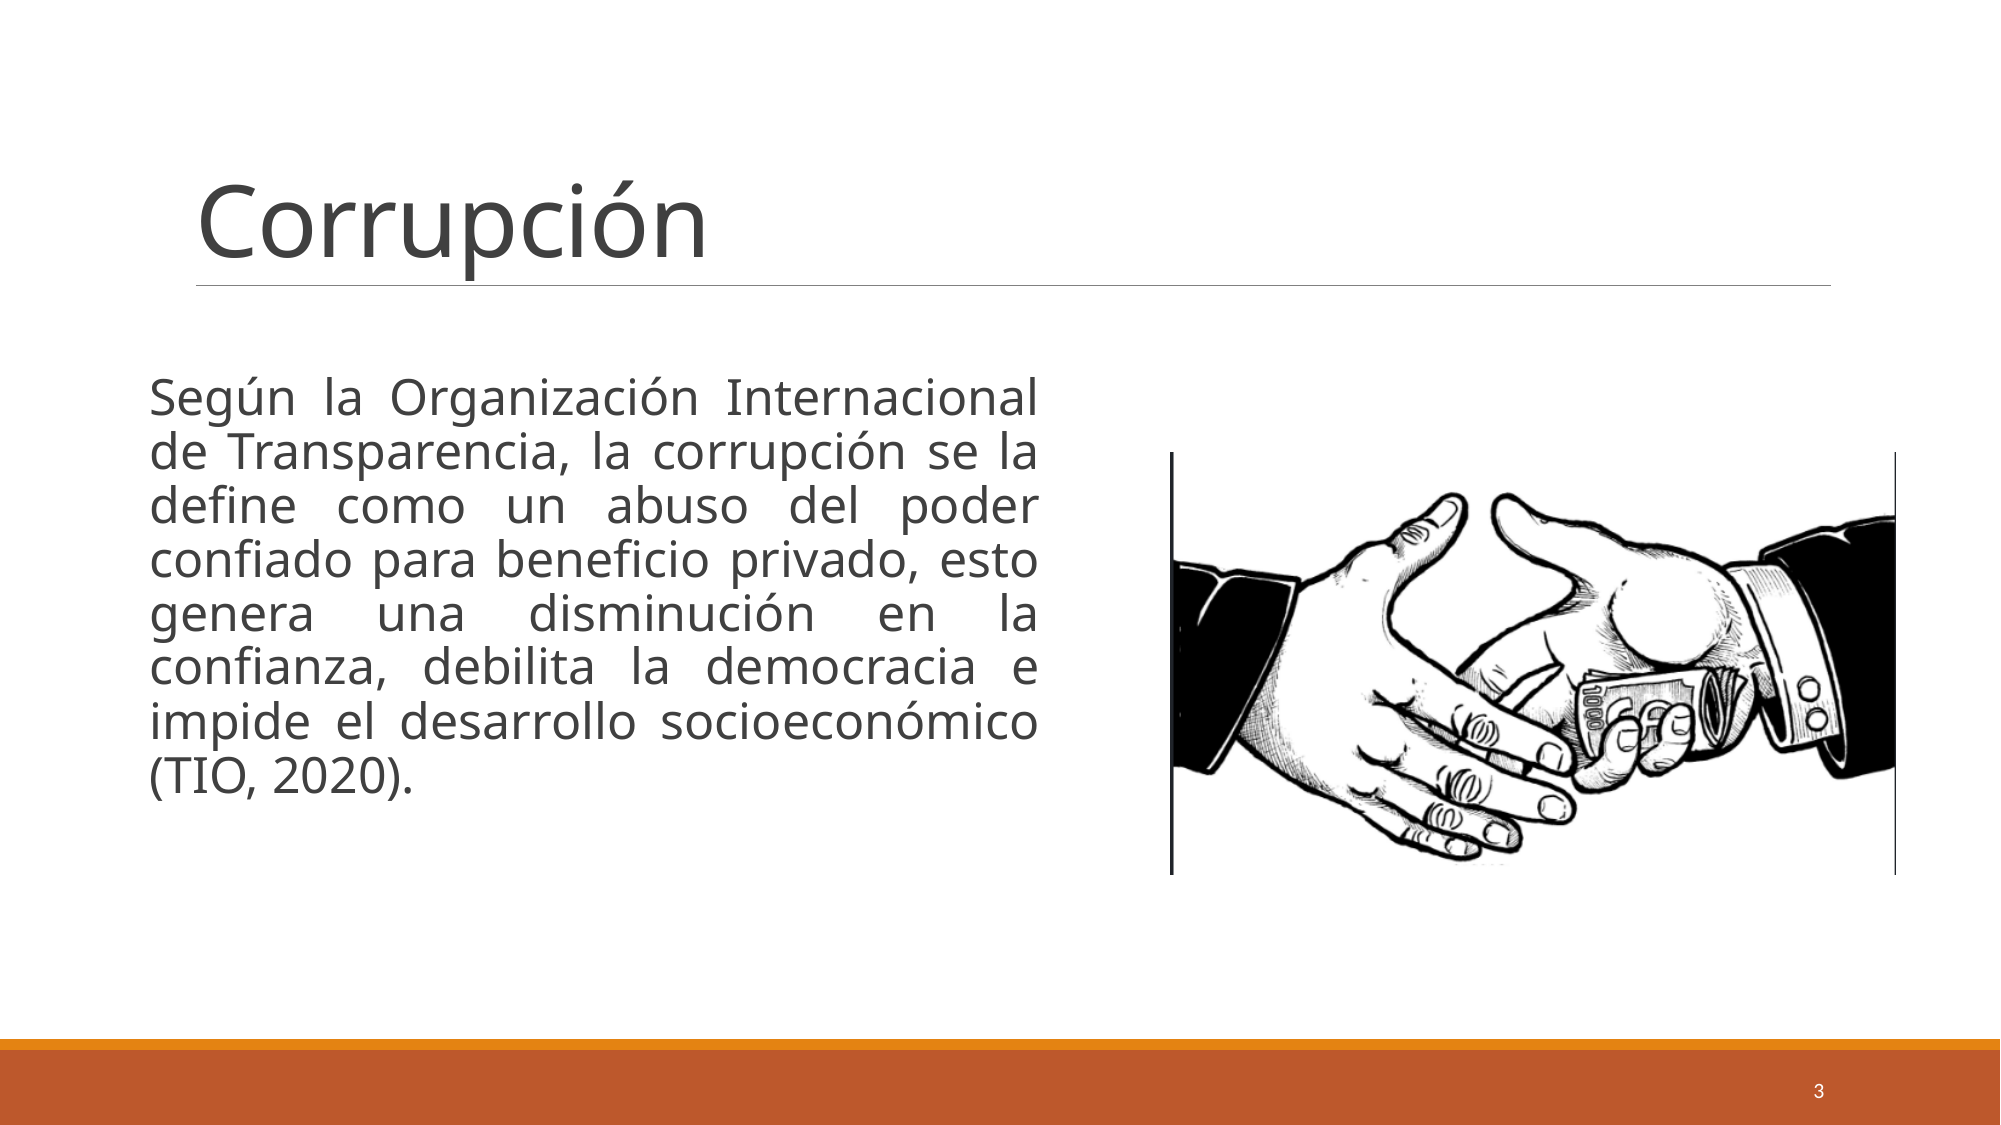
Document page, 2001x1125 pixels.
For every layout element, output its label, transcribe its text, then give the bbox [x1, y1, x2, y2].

list Según la Organización Internacional de Transparencia, la corrupción se la define como un abuso del poder confiado para beneficio privado, esto genera una disminución en la confianza, debilita la democracia e impide el desarrollo socioeconómico (TIO, 2020). [134, 364, 1041, 962]
slide_number 3 [1624, 1059, 1840, 1120]
title Corrupción [180, 47, 1830, 285]
picture [1169, 452, 1897, 876]
